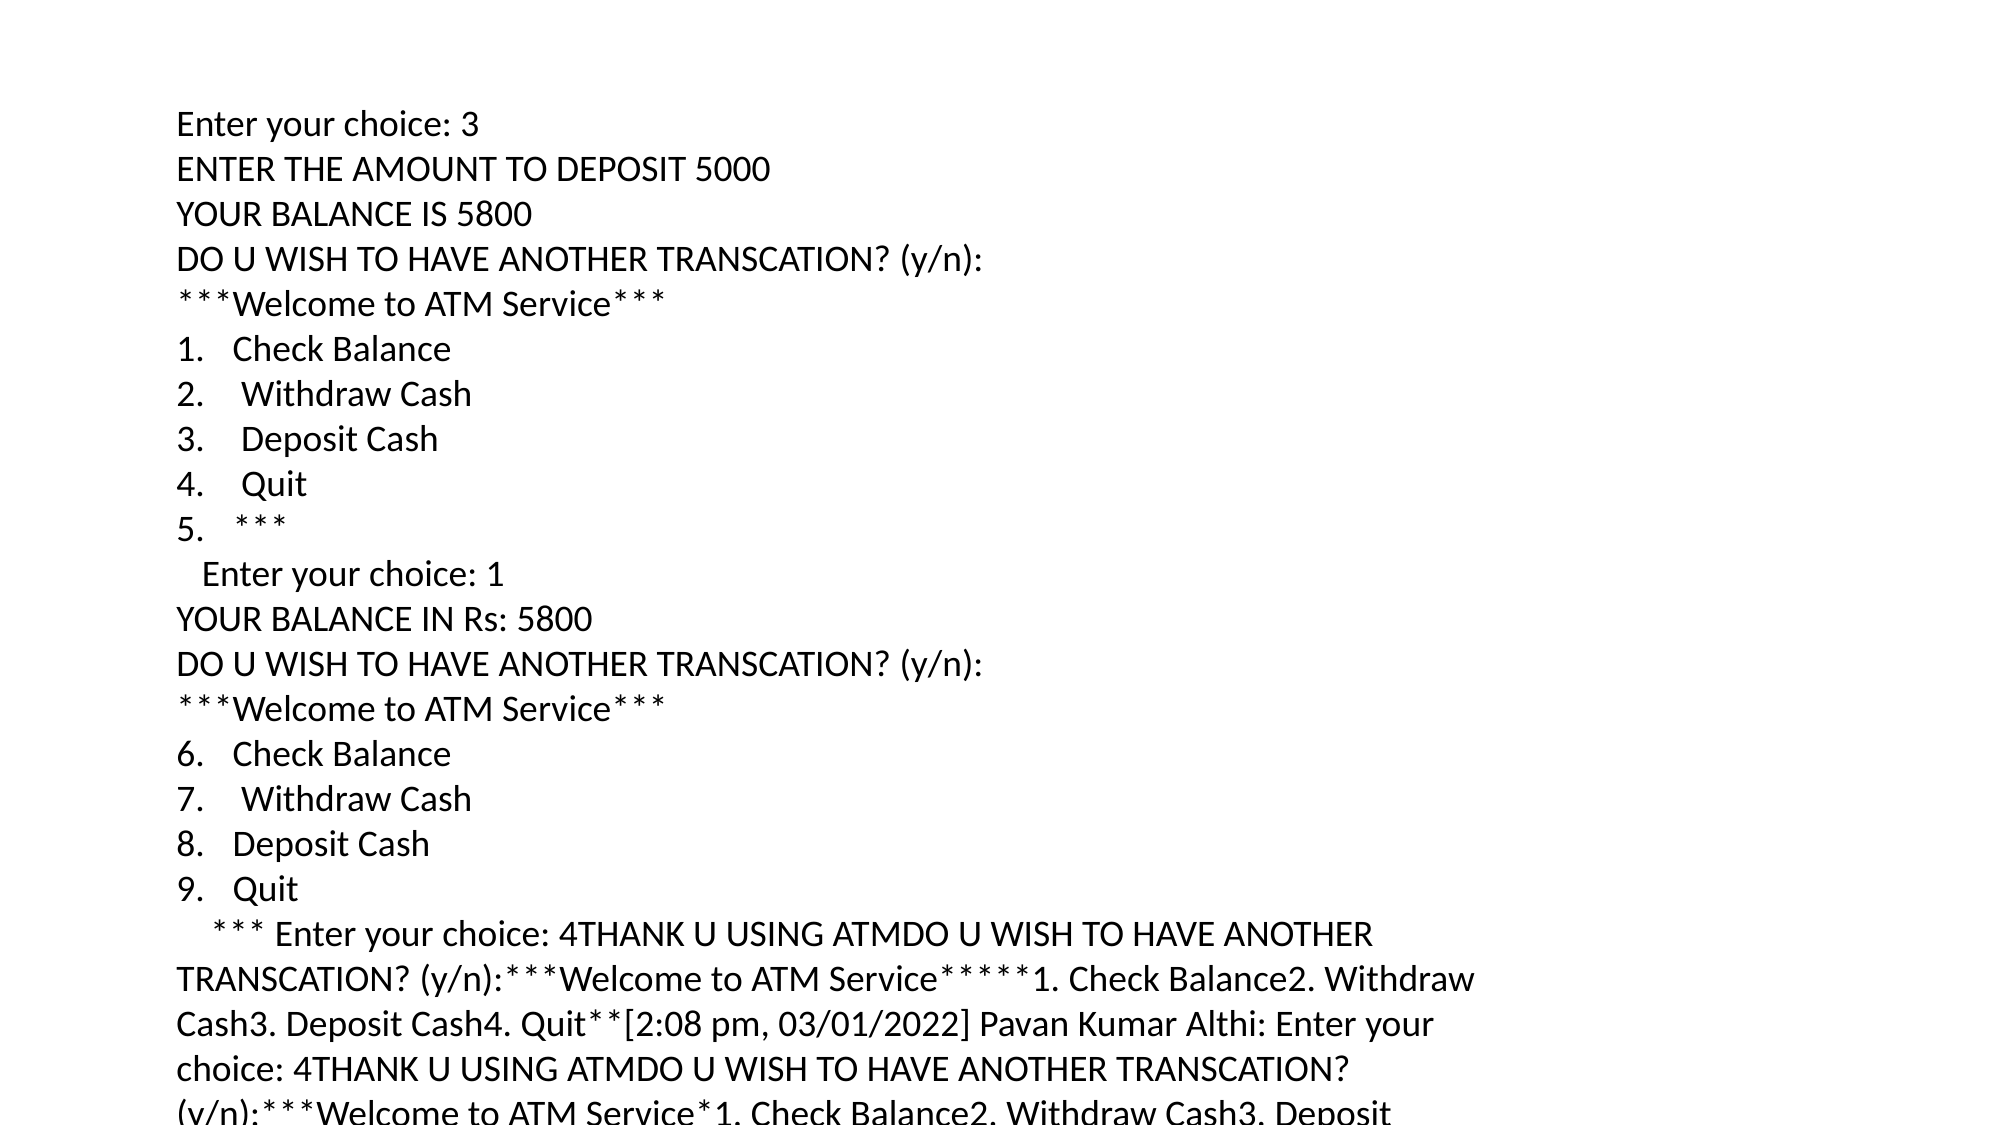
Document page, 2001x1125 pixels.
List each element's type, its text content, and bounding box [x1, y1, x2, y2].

text_box Enter your choice: 3 ENTER THE AMOUNT TO DEPOSIT 5000 YOUR BALANCE IS 5800 DO U WISH TO HAVE ANOTHER TRANSCATION? (y/n): ***Welcome to ATM Service*** Check Balance Withdraw Cash Deposit Cash Quit *** Enter your choice: 1 YOUR BALANCE IN Rs: 5800 DO U WISH TO HAVE ANOTHER TRANSCATION? (y/n): ***Welcome to ATM Service*** Check Balance Withdraw Cash Deposit Cash Quit *** Enter your choice: 4THANK U USING ATMDO U WISH TO HAVE ANOTHER TRANSCATION? (y/n):***Welcome to ATM Service*****1. Check Balance2. Withdraw Cash3. Deposit Cash4. Quit**[2:08 pm, 03/01/2022] Pavan Kumar Althi: Enter your choice: 4THANK U USING ATMDO U WISH TO HAVE ANOTHER TRANSCATION? (y/n):***Welcome to ATM Service*1. Check Balance2. Withdraw Cash3. Deposit Cash4. Quit***[2:08 pm, 03/01/2022] Pavan Kumar Althi: Enter your choice: nTHANK U USING ATMDO U WISH TO HAVE ANOTHER TRANSCATION? (y/n):THANKS FOR USING OUT ATM SERVICE. [161, 91, 1497, 1125]
